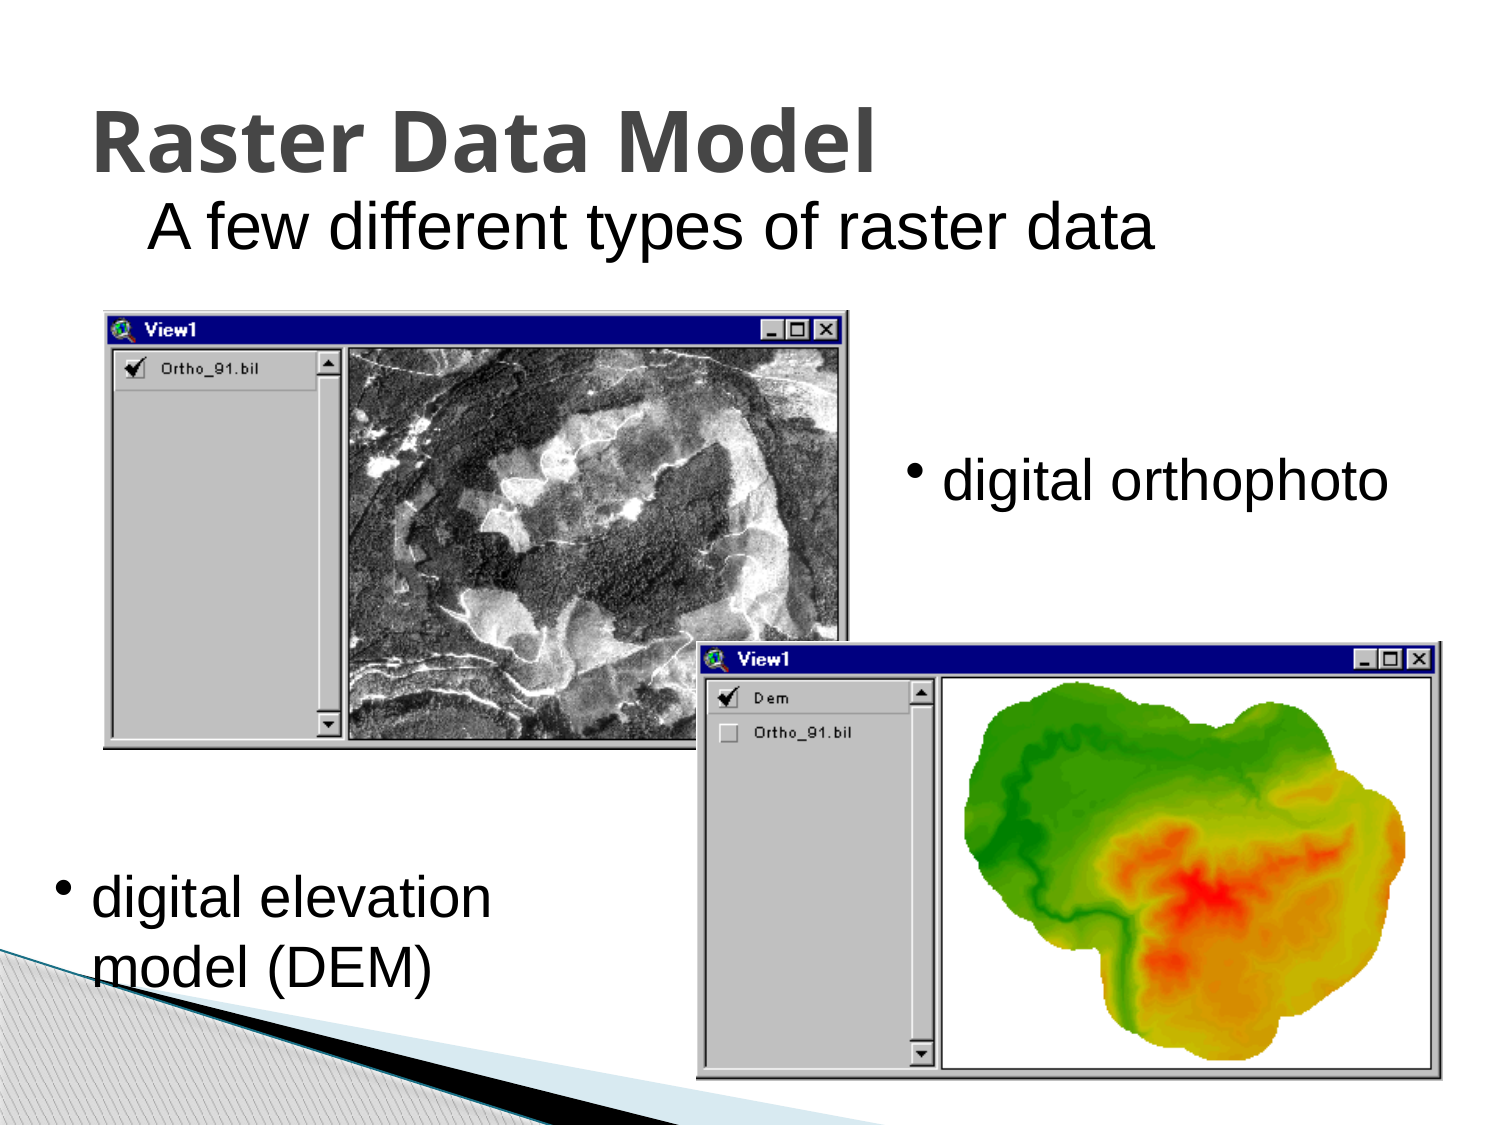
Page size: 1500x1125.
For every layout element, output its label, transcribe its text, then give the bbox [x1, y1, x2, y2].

title Raster Data Model [75, 45, 1425, 233]
text_box digital elevation model (DEM) [39, 852, 565, 1007]
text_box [102, 309, 1416, 750]
picture [695, 641, 1444, 1082]
text_box A few different types of raster data [132, 184, 1173, 271]
